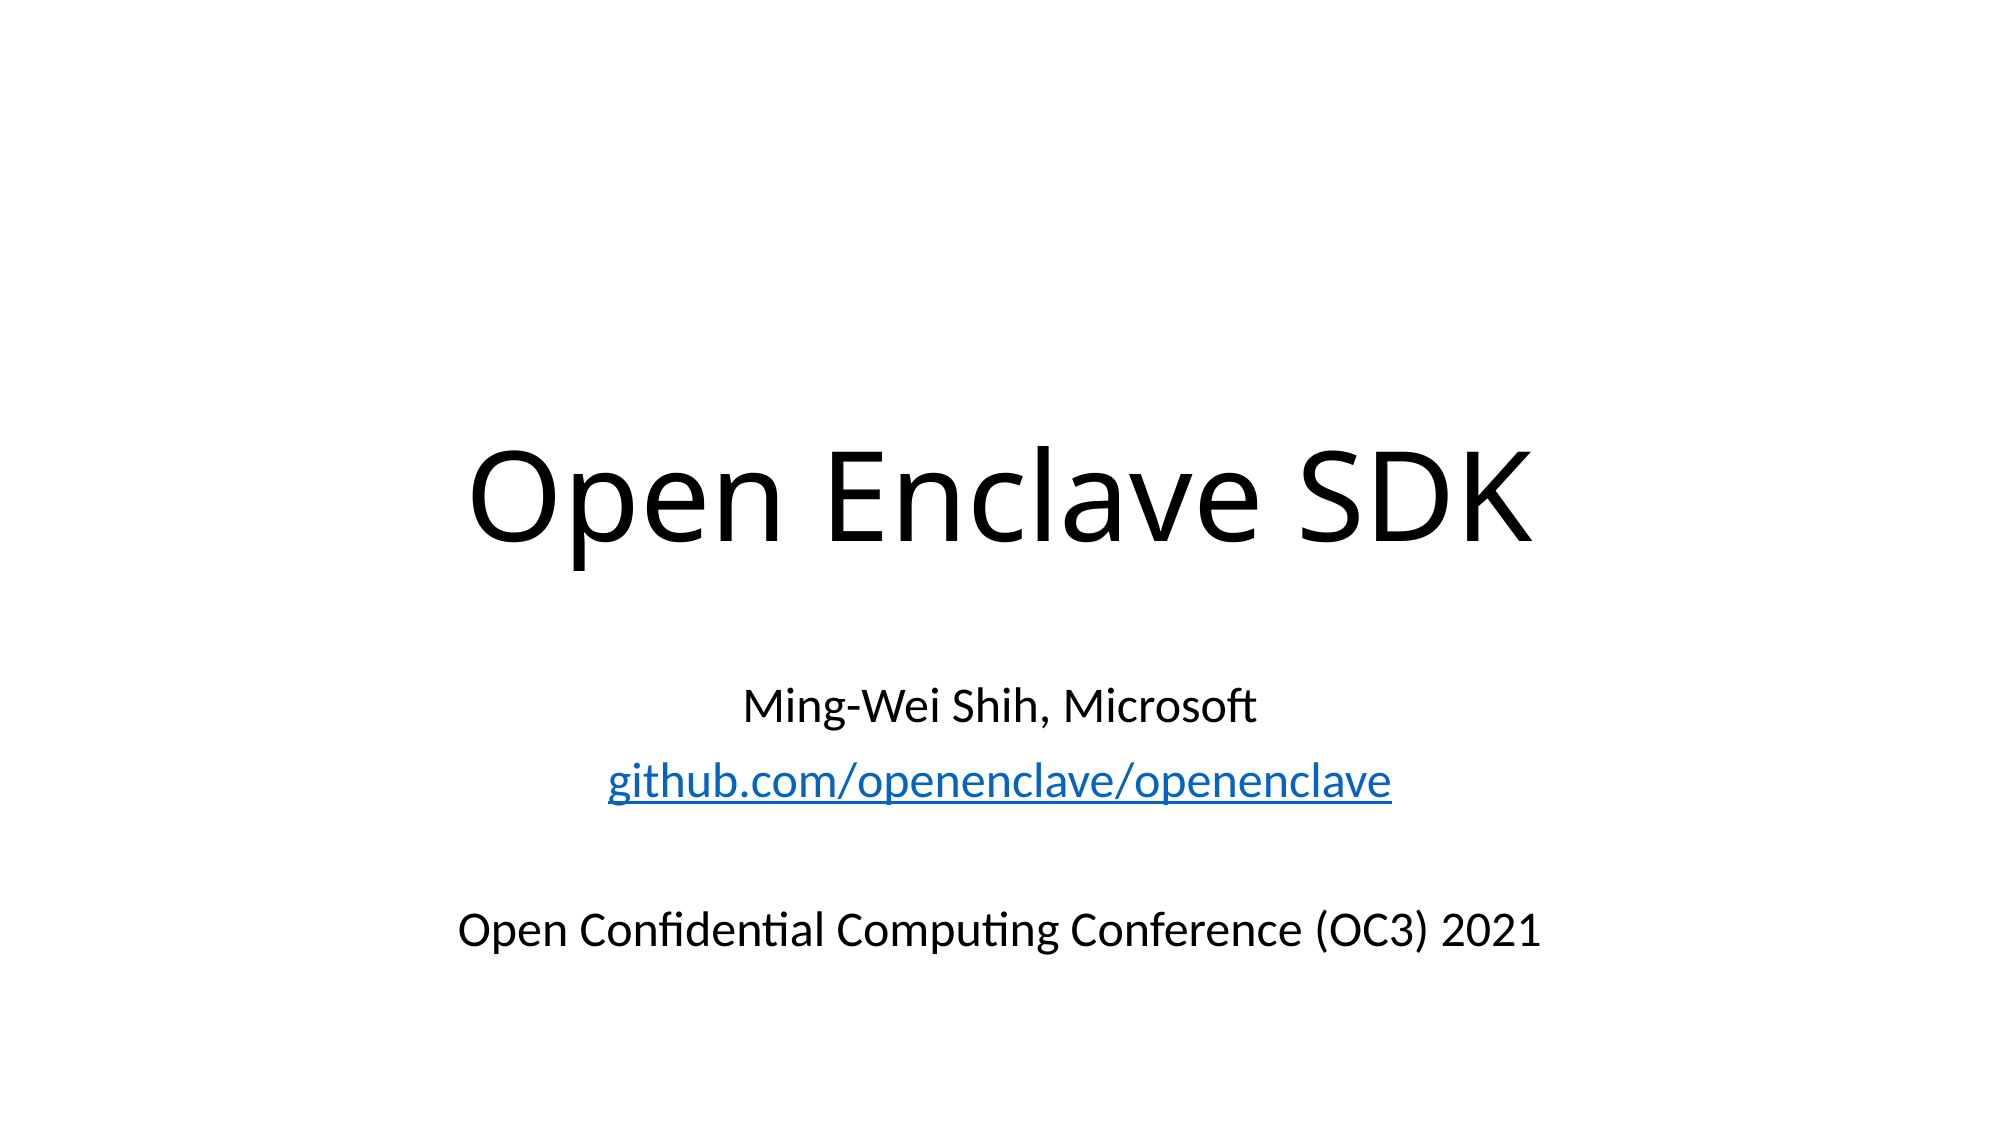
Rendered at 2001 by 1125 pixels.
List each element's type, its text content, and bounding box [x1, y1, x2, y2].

title Open Enclave SDK [249, 184, 1750, 576]
subtitle Ming-Wei Shih, Microsoft github.com/openenclave/openenclave Open Confidential Computing Conference (OC3) 2021 [249, 590, 1750, 1016]
